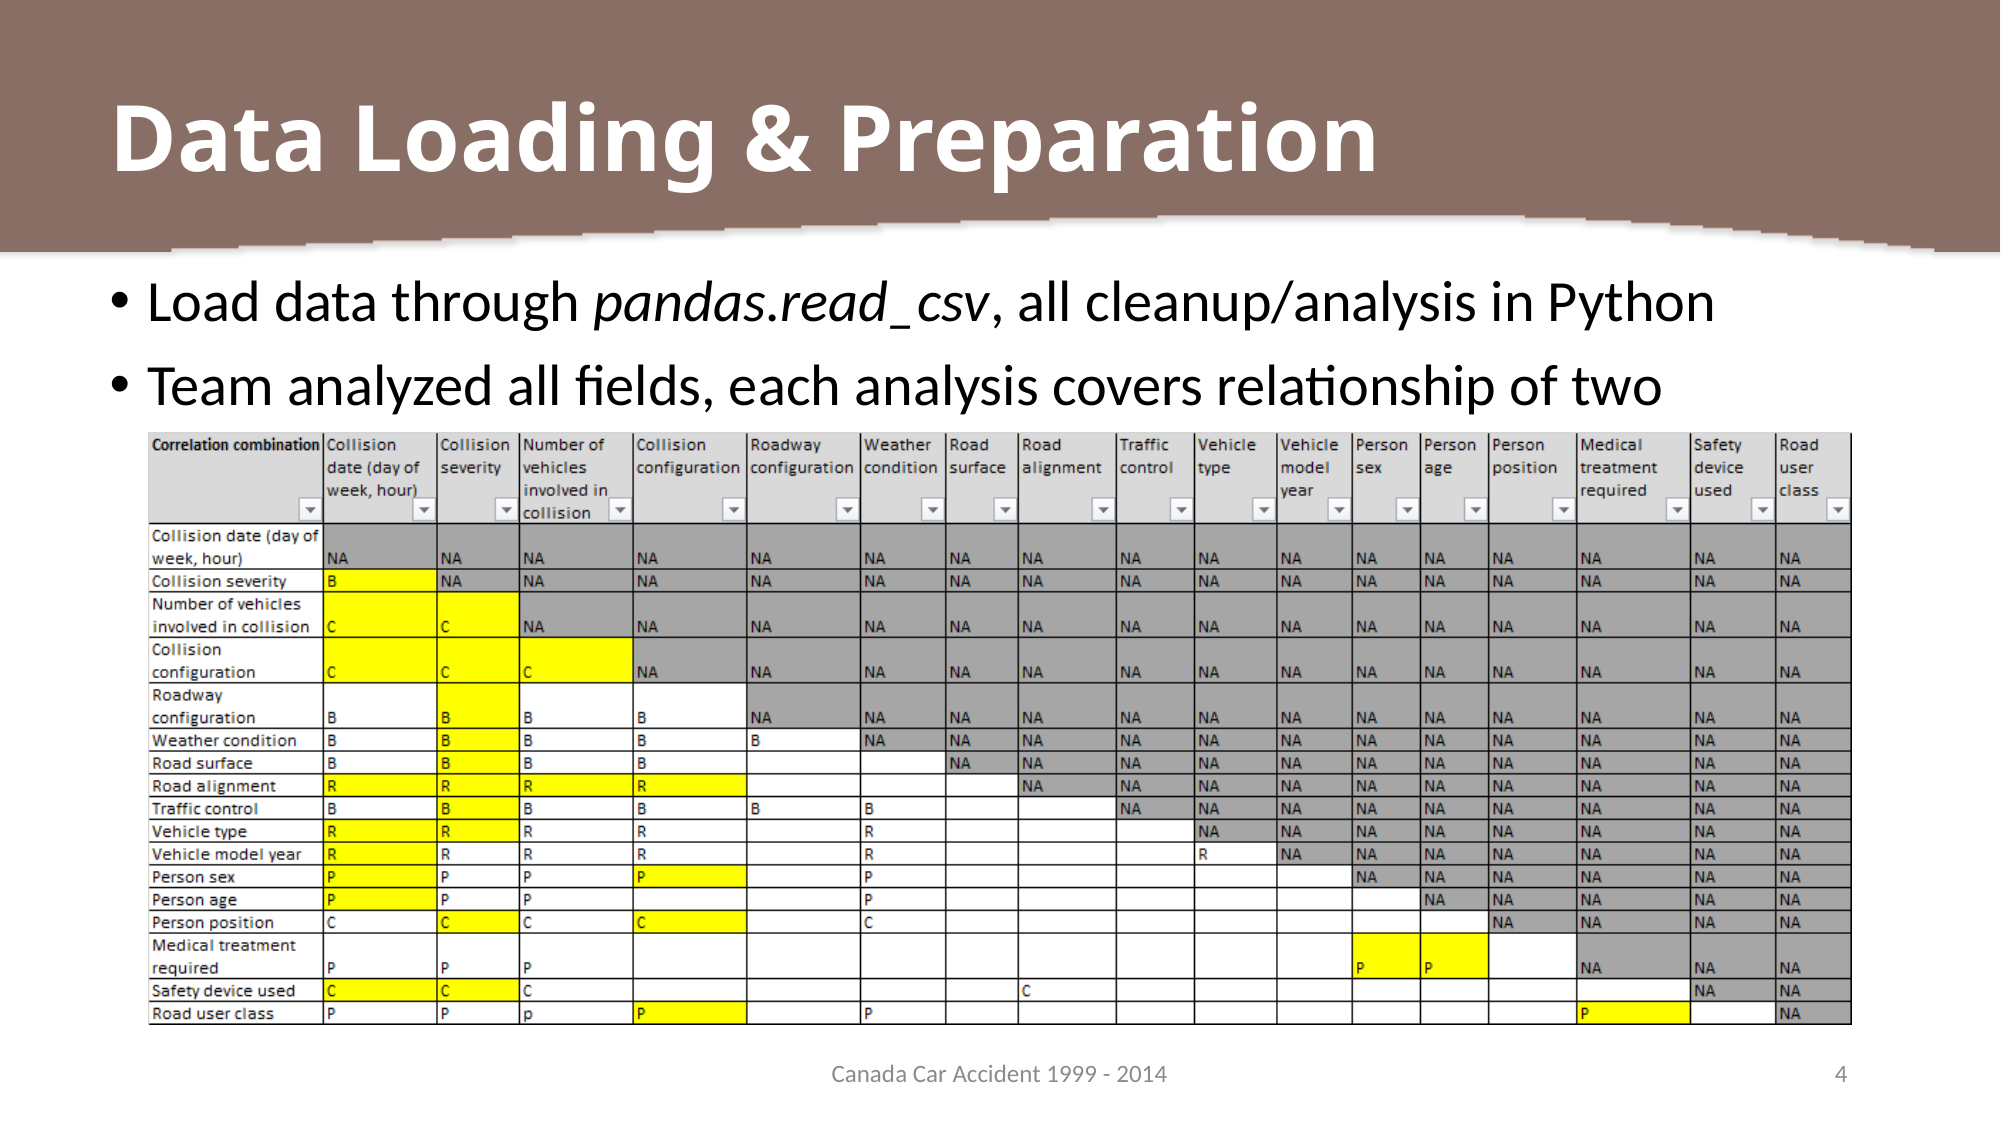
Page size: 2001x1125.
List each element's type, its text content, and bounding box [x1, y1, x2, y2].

list Load data through pandas.read_csv, all cleanup/analysis in Python Team analyzed all fields, each analysis covers relationship of two [94, 264, 1872, 978]
title Data Loading & Preparation [94, 35, 1867, 248]
picture [148, 432, 1852, 1025]
slide_number 4 [1412, 1042, 1863, 1103]
footer Canada Car Accident 1999 - 2014 [662, 1042, 1338, 1103]
